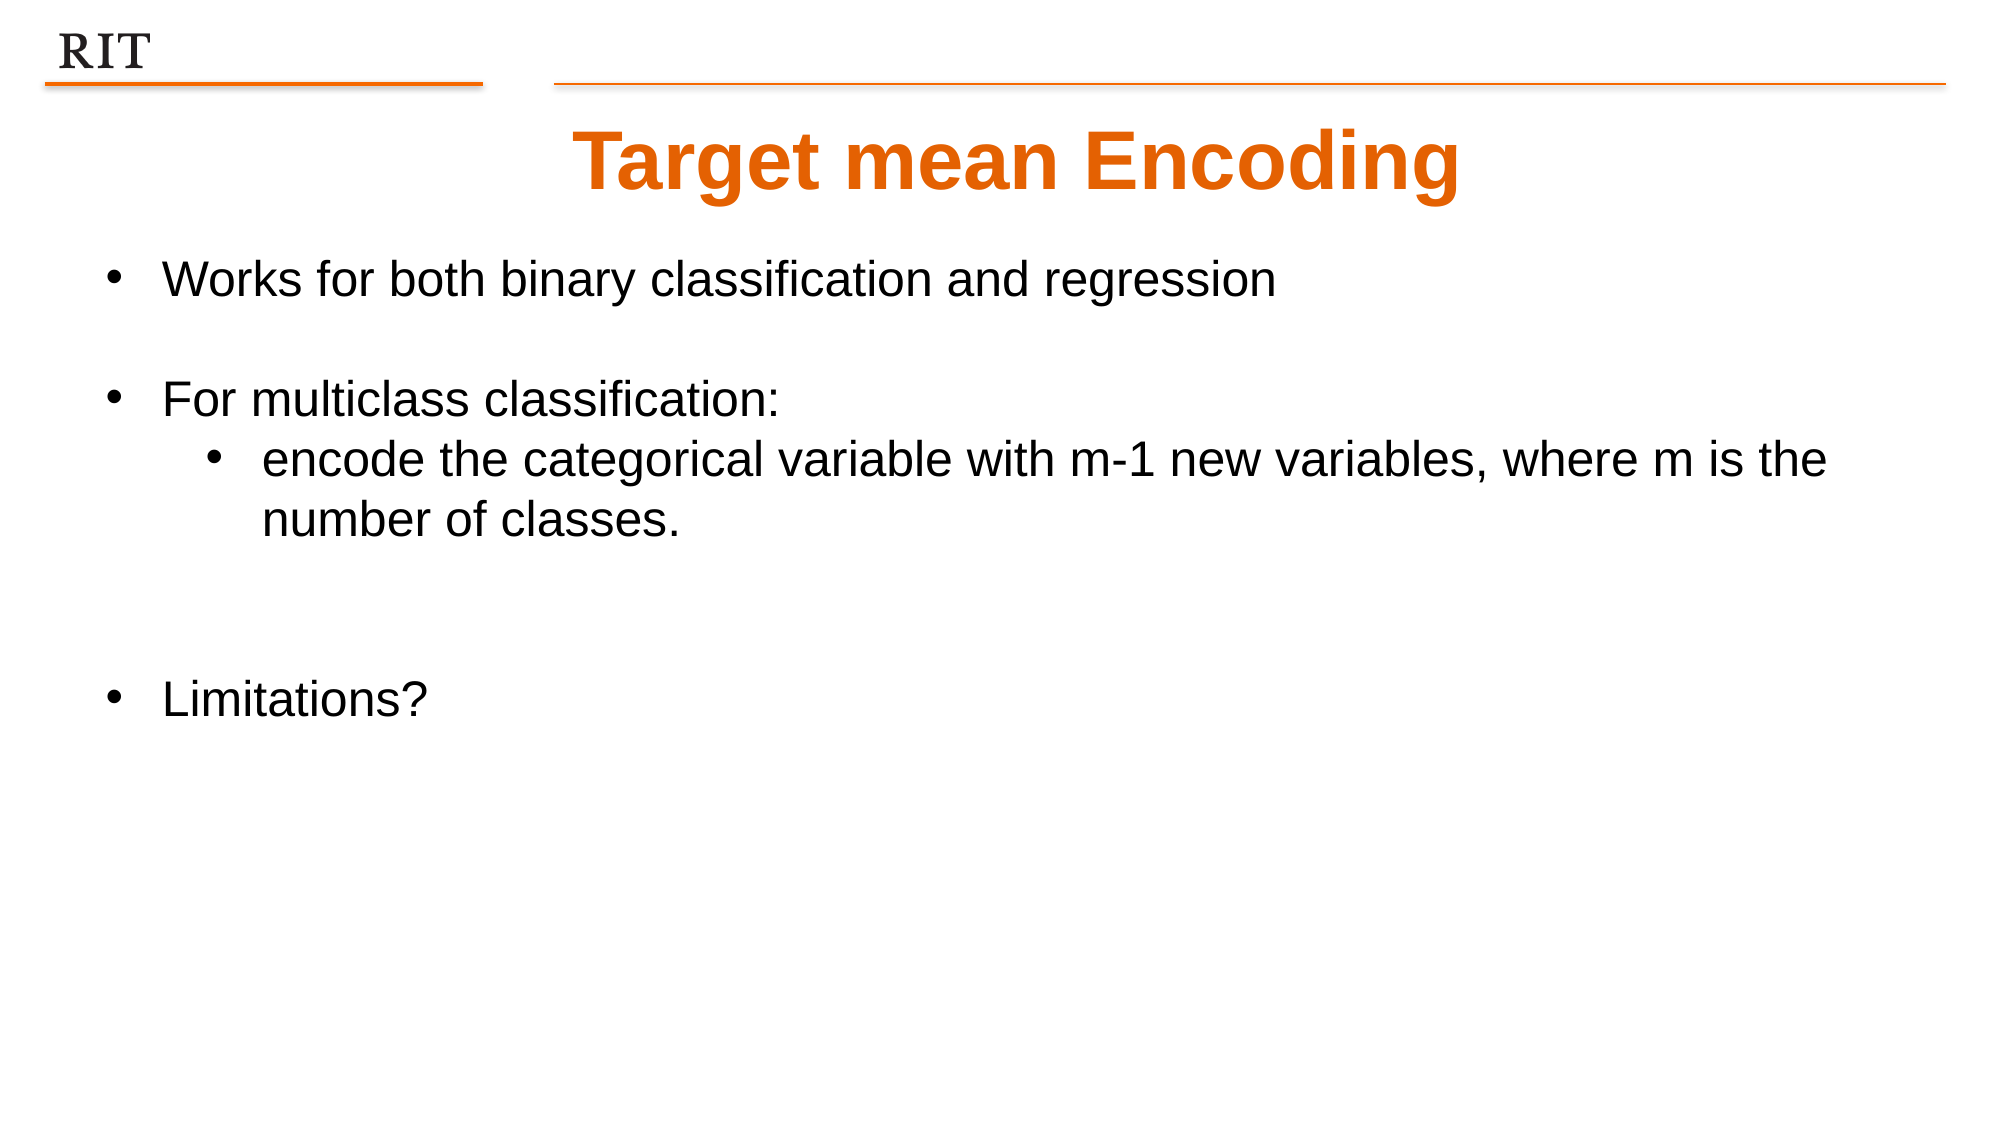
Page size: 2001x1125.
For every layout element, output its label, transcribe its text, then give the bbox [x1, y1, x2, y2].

title Target mean Encoding [117, 114, 1918, 198]
text_box Works for both binary classification and regression For multiclass classification: encode the categorical variable with m-1 new variables, where m is the number of classes. Limitations? [85, 226, 1936, 912]
